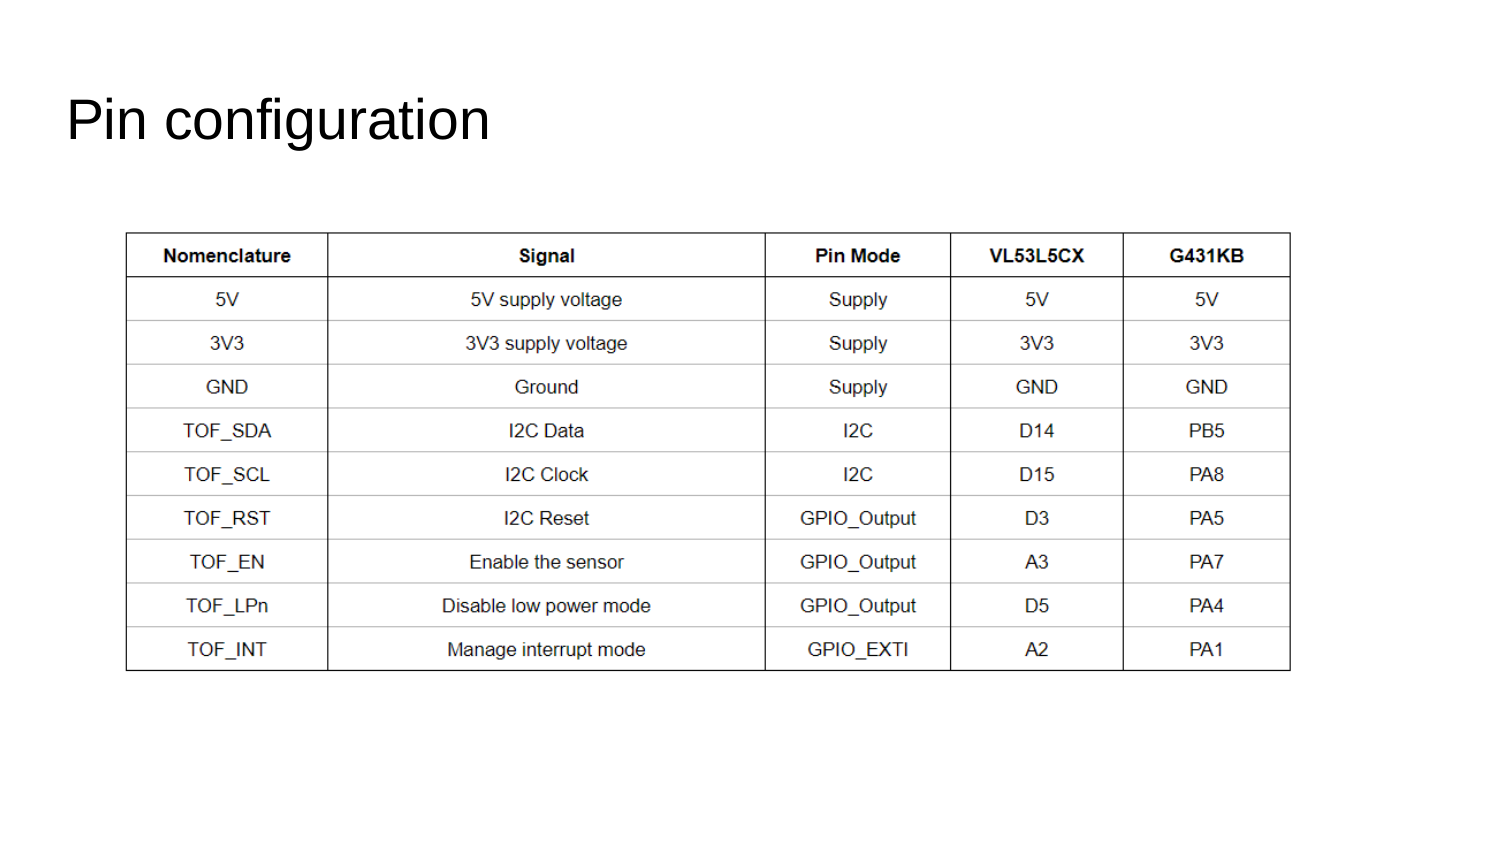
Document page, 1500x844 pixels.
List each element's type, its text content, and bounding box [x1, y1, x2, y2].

picture [89, 219, 1354, 683]
title Pin configuration [51, 72, 1449, 167]
